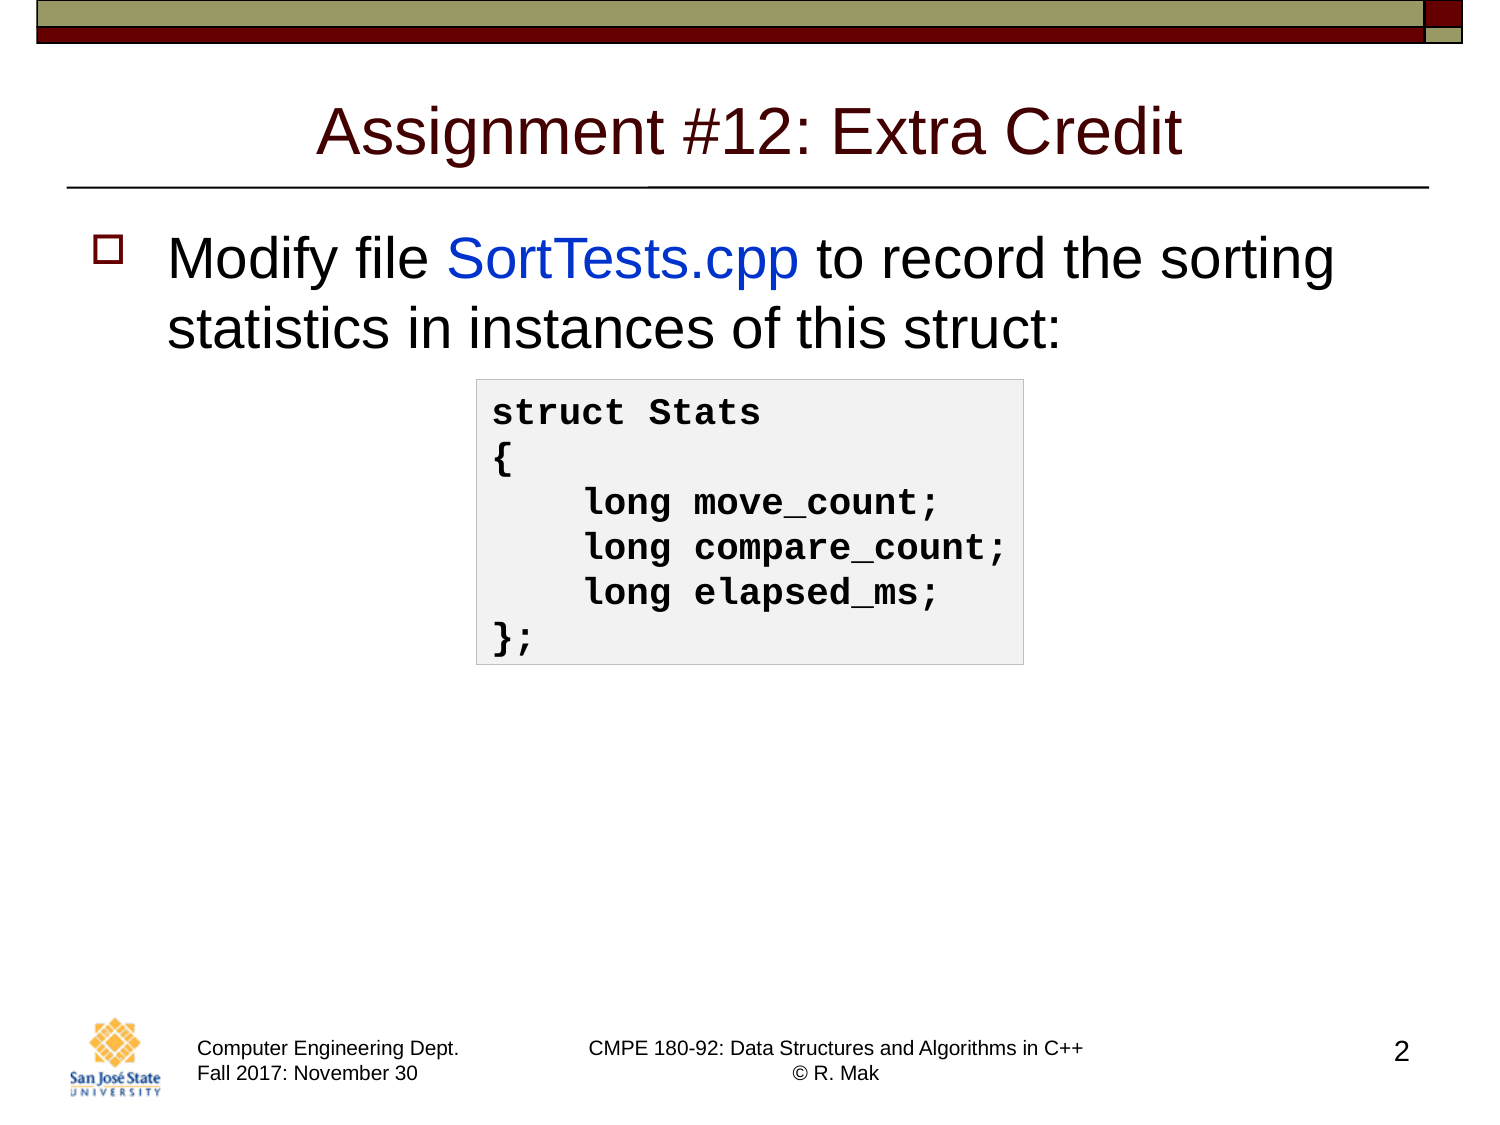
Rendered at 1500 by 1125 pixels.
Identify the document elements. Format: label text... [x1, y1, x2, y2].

slide_number 2 [1112, 1025, 1425, 1100]
title Assignment #12: Extra Credit [75, 67, 1425, 175]
text_box struct Stats { long move_count; long compare_count; long elapsed_ms; }; [476, 379, 1024, 665]
picture [60, 1012, 166, 1112]
list Modify file SortTests.cpp to record the sorting statistics in instances of this struct: [75, 212, 1425, 1006]
